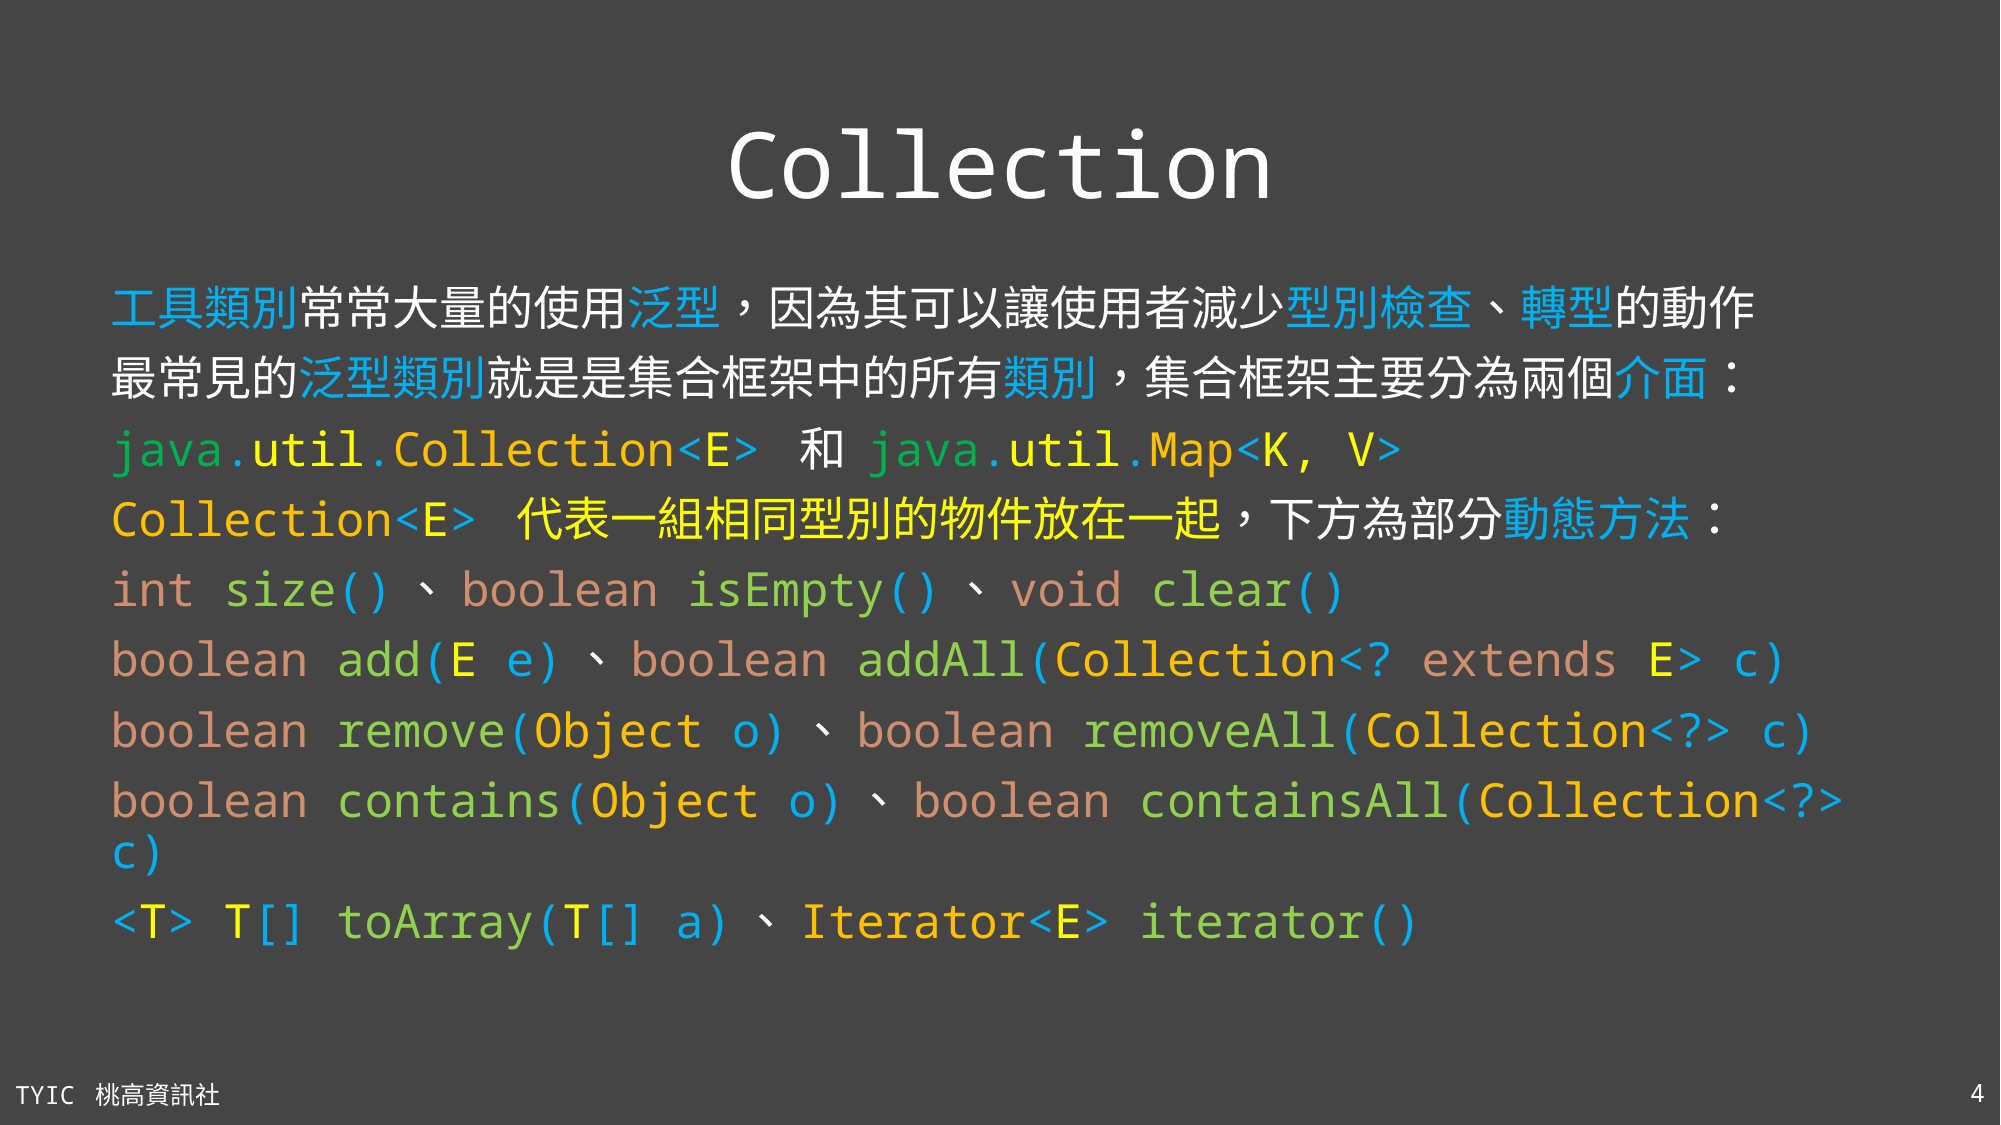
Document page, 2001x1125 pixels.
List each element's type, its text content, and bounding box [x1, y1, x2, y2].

list 工具類別常常大量的使用泛型，因為其可以讓使用者減少型別檢查、轉型的動作 最常見的泛型類別就是是集合框架中的所有類別，集合框架主要分為兩個介面： java.util.Collection<E> 和 java.util.Map<K, V> Collection<E> 代表一組相同型別的物件放在一起，下方為部分動態方法： int size()、boolean isEmpty()、void clear() boolean add(E e)、boolean addAll(Collection<? extends E> c) boolean remove(Object o)、boolean removeAll(Collection<?> c) boolean contains(Object o)、boolean containsAll(Collection<?> c) <T> T[] toArray(T[] a)、Iterator<E> iterator() [95, 277, 1905, 961]
title Collection [137, 59, 1863, 277]
